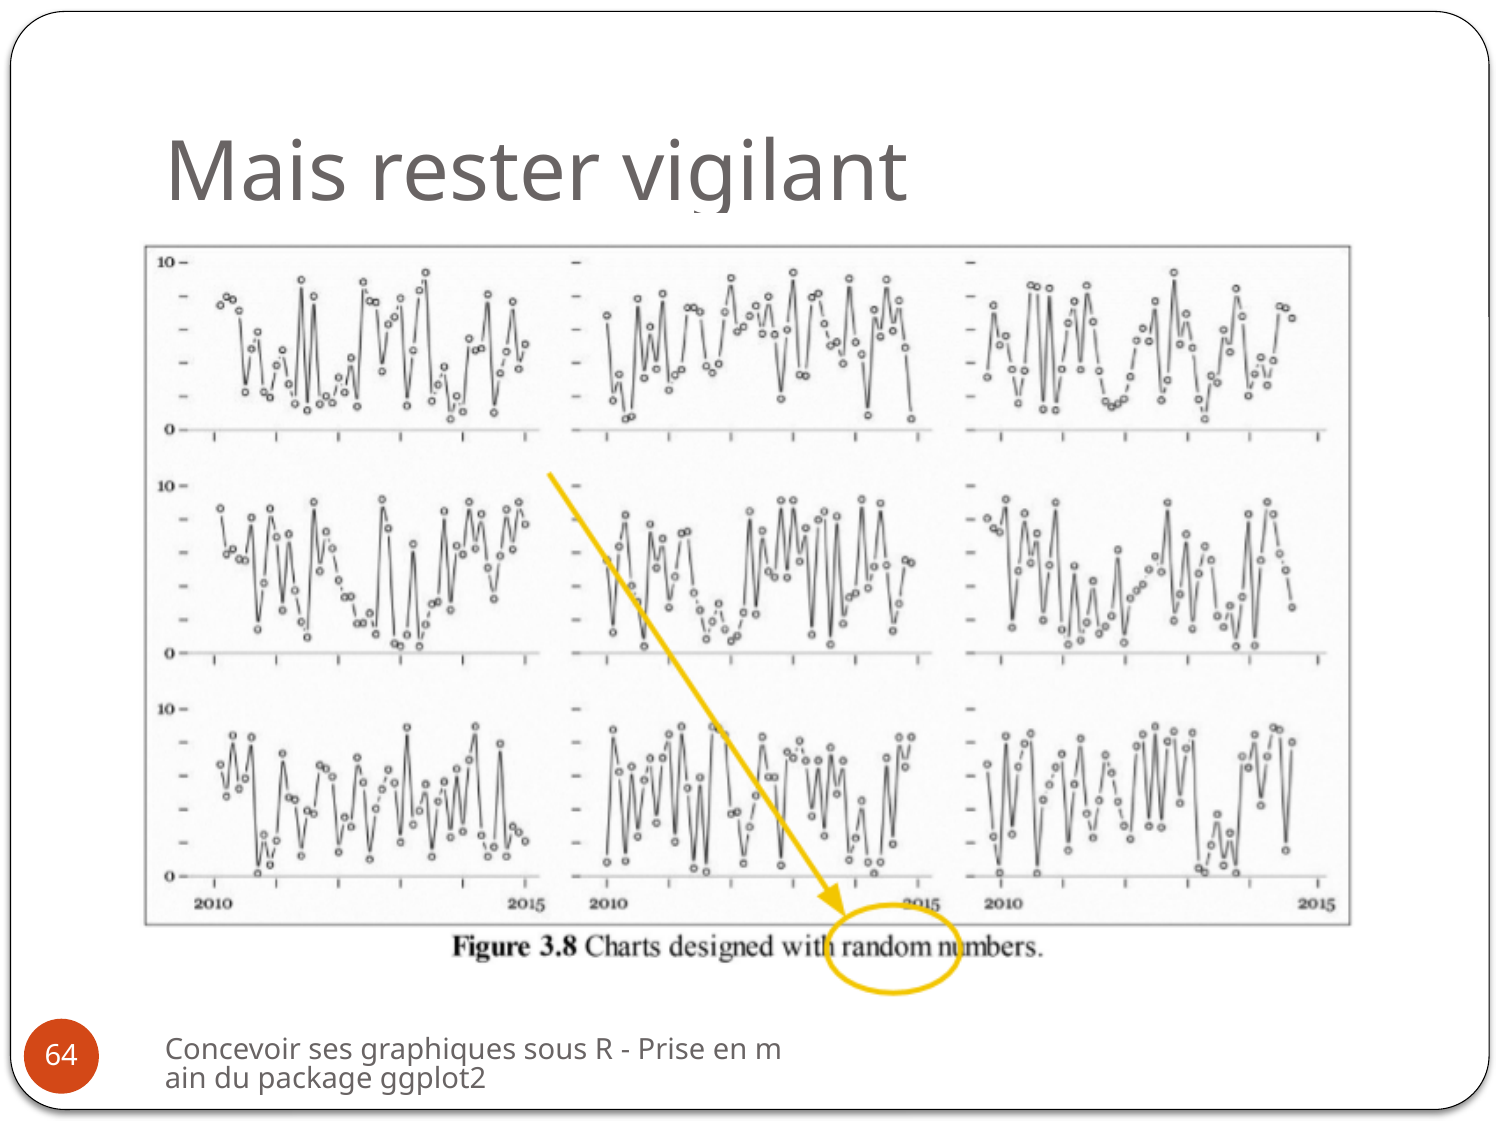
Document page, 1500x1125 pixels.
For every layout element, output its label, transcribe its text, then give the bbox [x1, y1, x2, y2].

footer Concevoir ses graphiques sous R - Prise en main du package ggplot2 [150, 1012, 800, 1088]
slide_number 64 [23, 1018, 99, 1094]
title Mais rester vigilant [150, 45, 1425, 233]
picture [90, 212, 1399, 1000]
